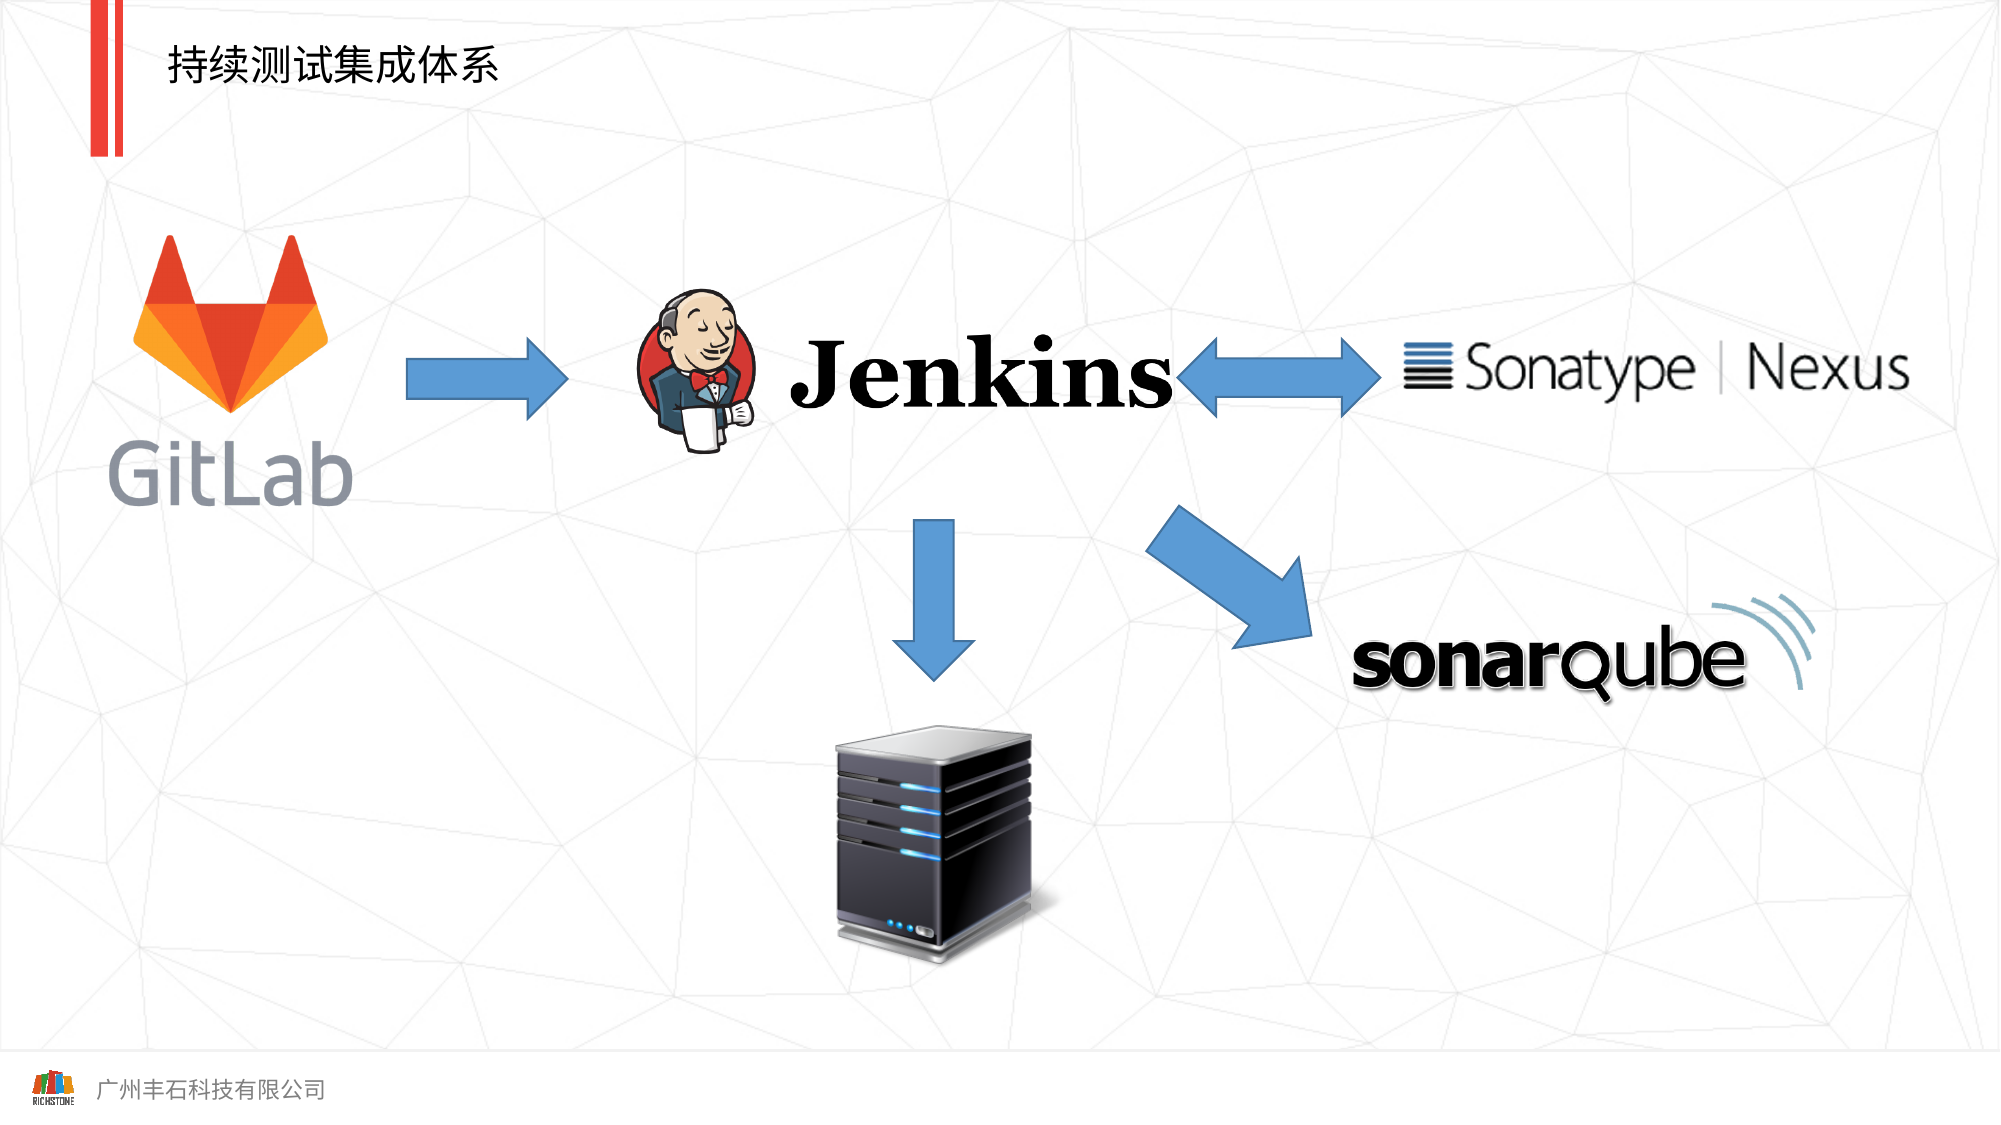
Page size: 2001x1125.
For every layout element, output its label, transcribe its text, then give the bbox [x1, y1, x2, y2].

text_box [1144, 504, 1313, 650]
text_box [891, 519, 977, 683]
text_box 持续测试集成体系 [152, 31, 1261, 97]
picture [32, 1070, 74, 1105]
picture [0, 0, 2001, 1049]
text_box [1177, 336, 1380, 419]
text_box [405, 336, 569, 422]
